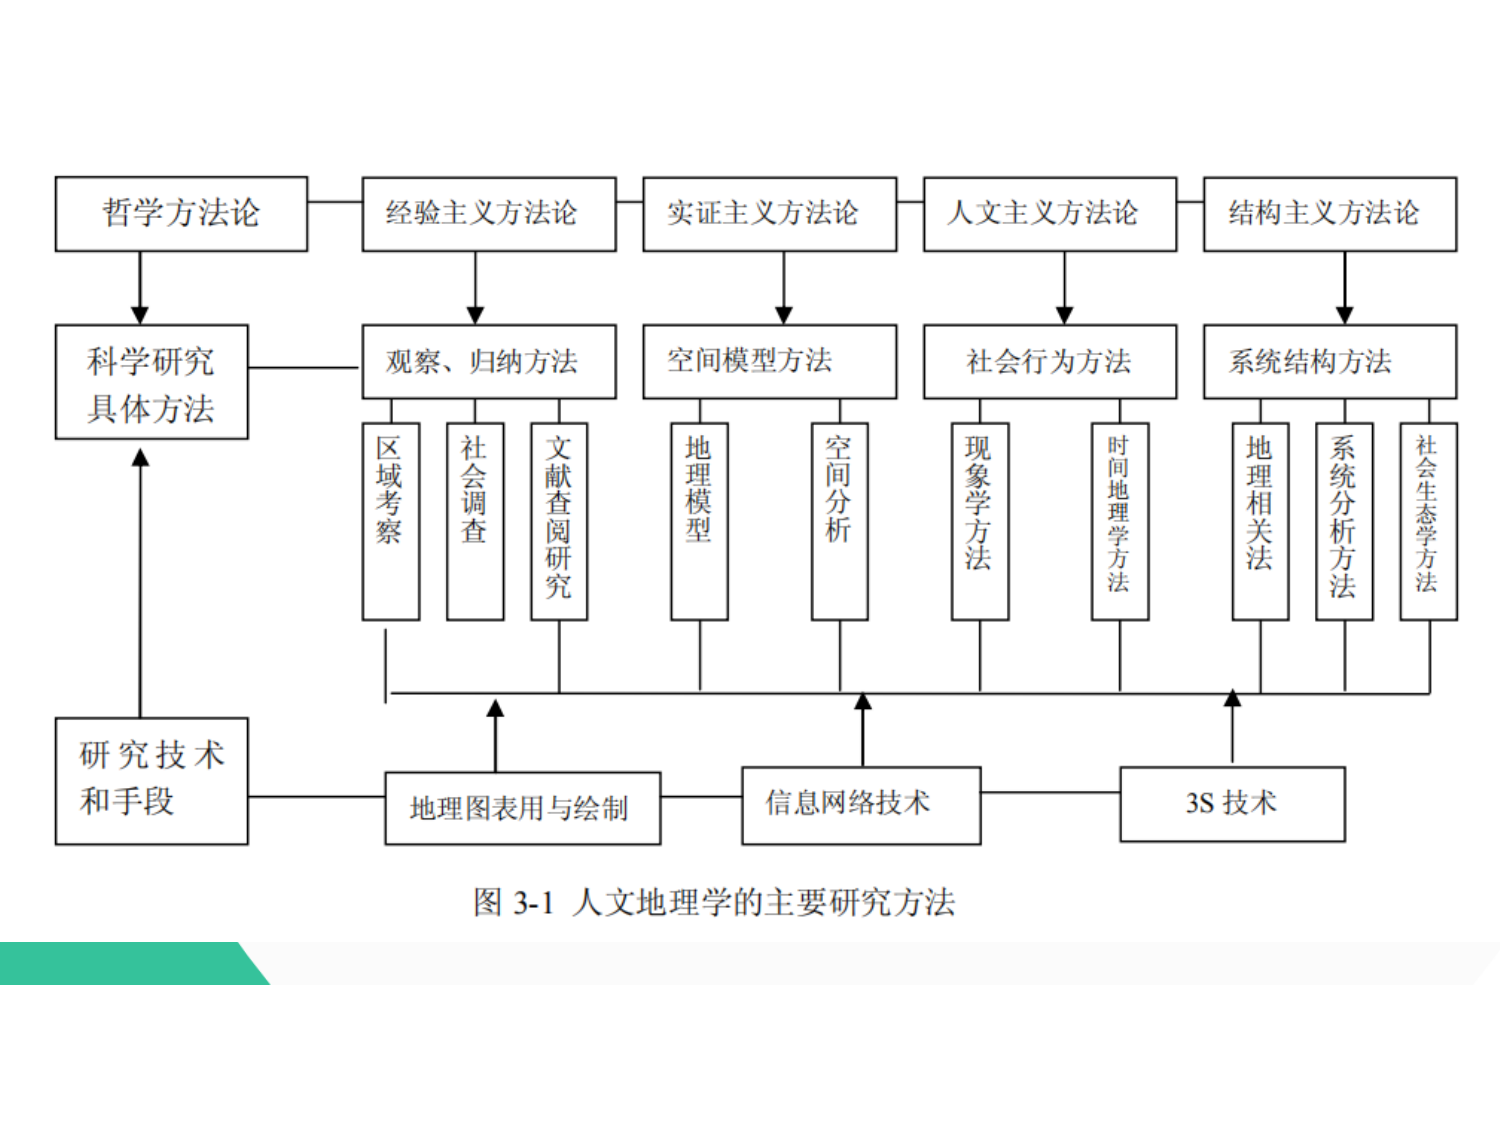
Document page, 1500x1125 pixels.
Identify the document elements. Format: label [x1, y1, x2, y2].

picture [0, 139, 1500, 985]
